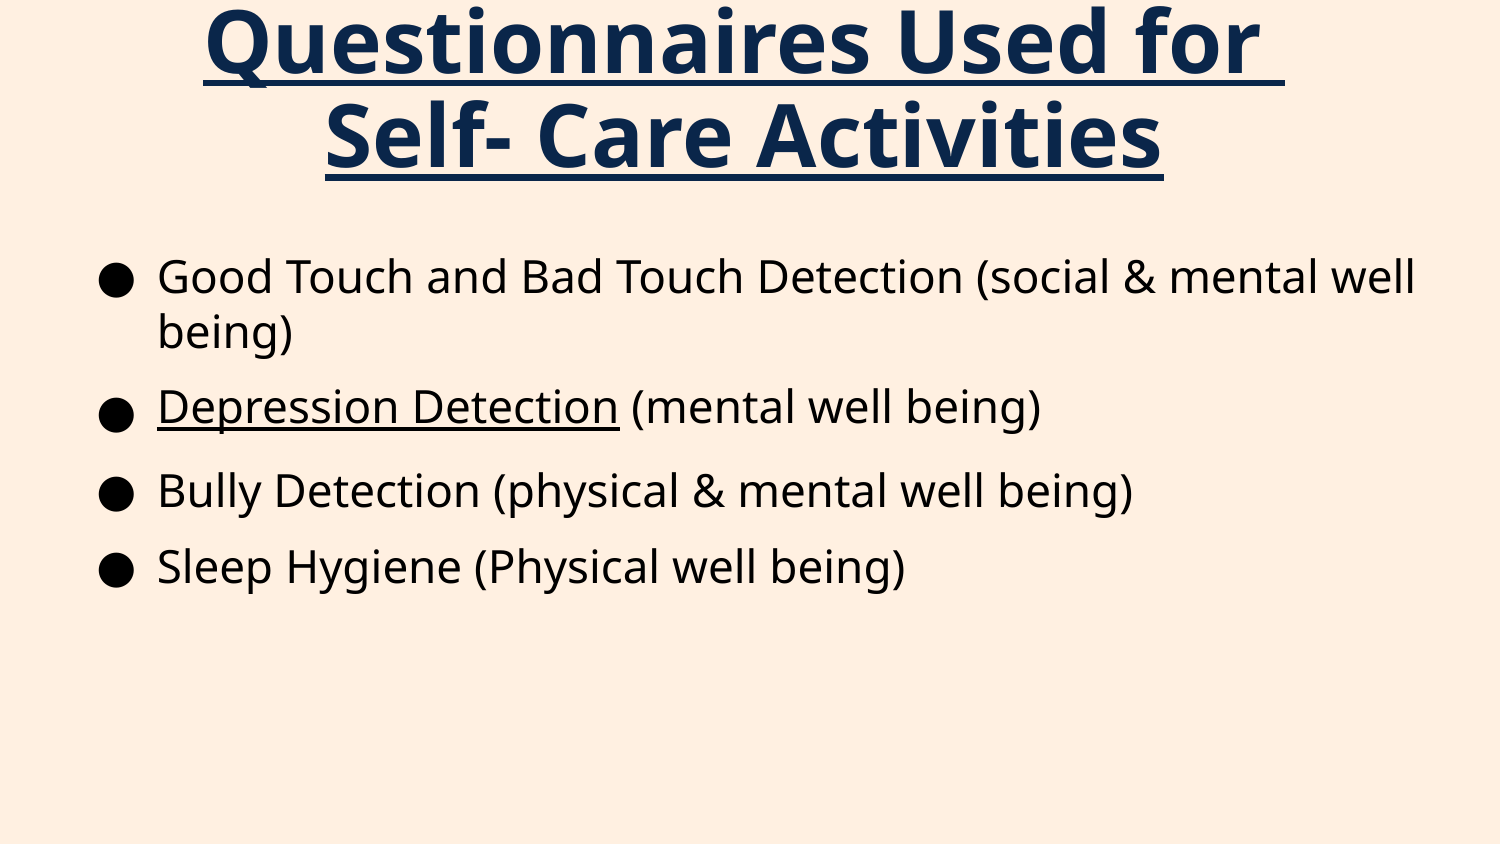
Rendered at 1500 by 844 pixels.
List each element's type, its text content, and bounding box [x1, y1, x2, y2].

title Questionnaires Used for Self- Care Activities [28, 39, 1460, 158]
text_box Good Touch and Bad Touch Detection (social & mental well being) Depression Detection (mental well being) Bully Detection (physical & mental well being) Sleep Hygiene (Physical well being) [66, 232, 1449, 608]
